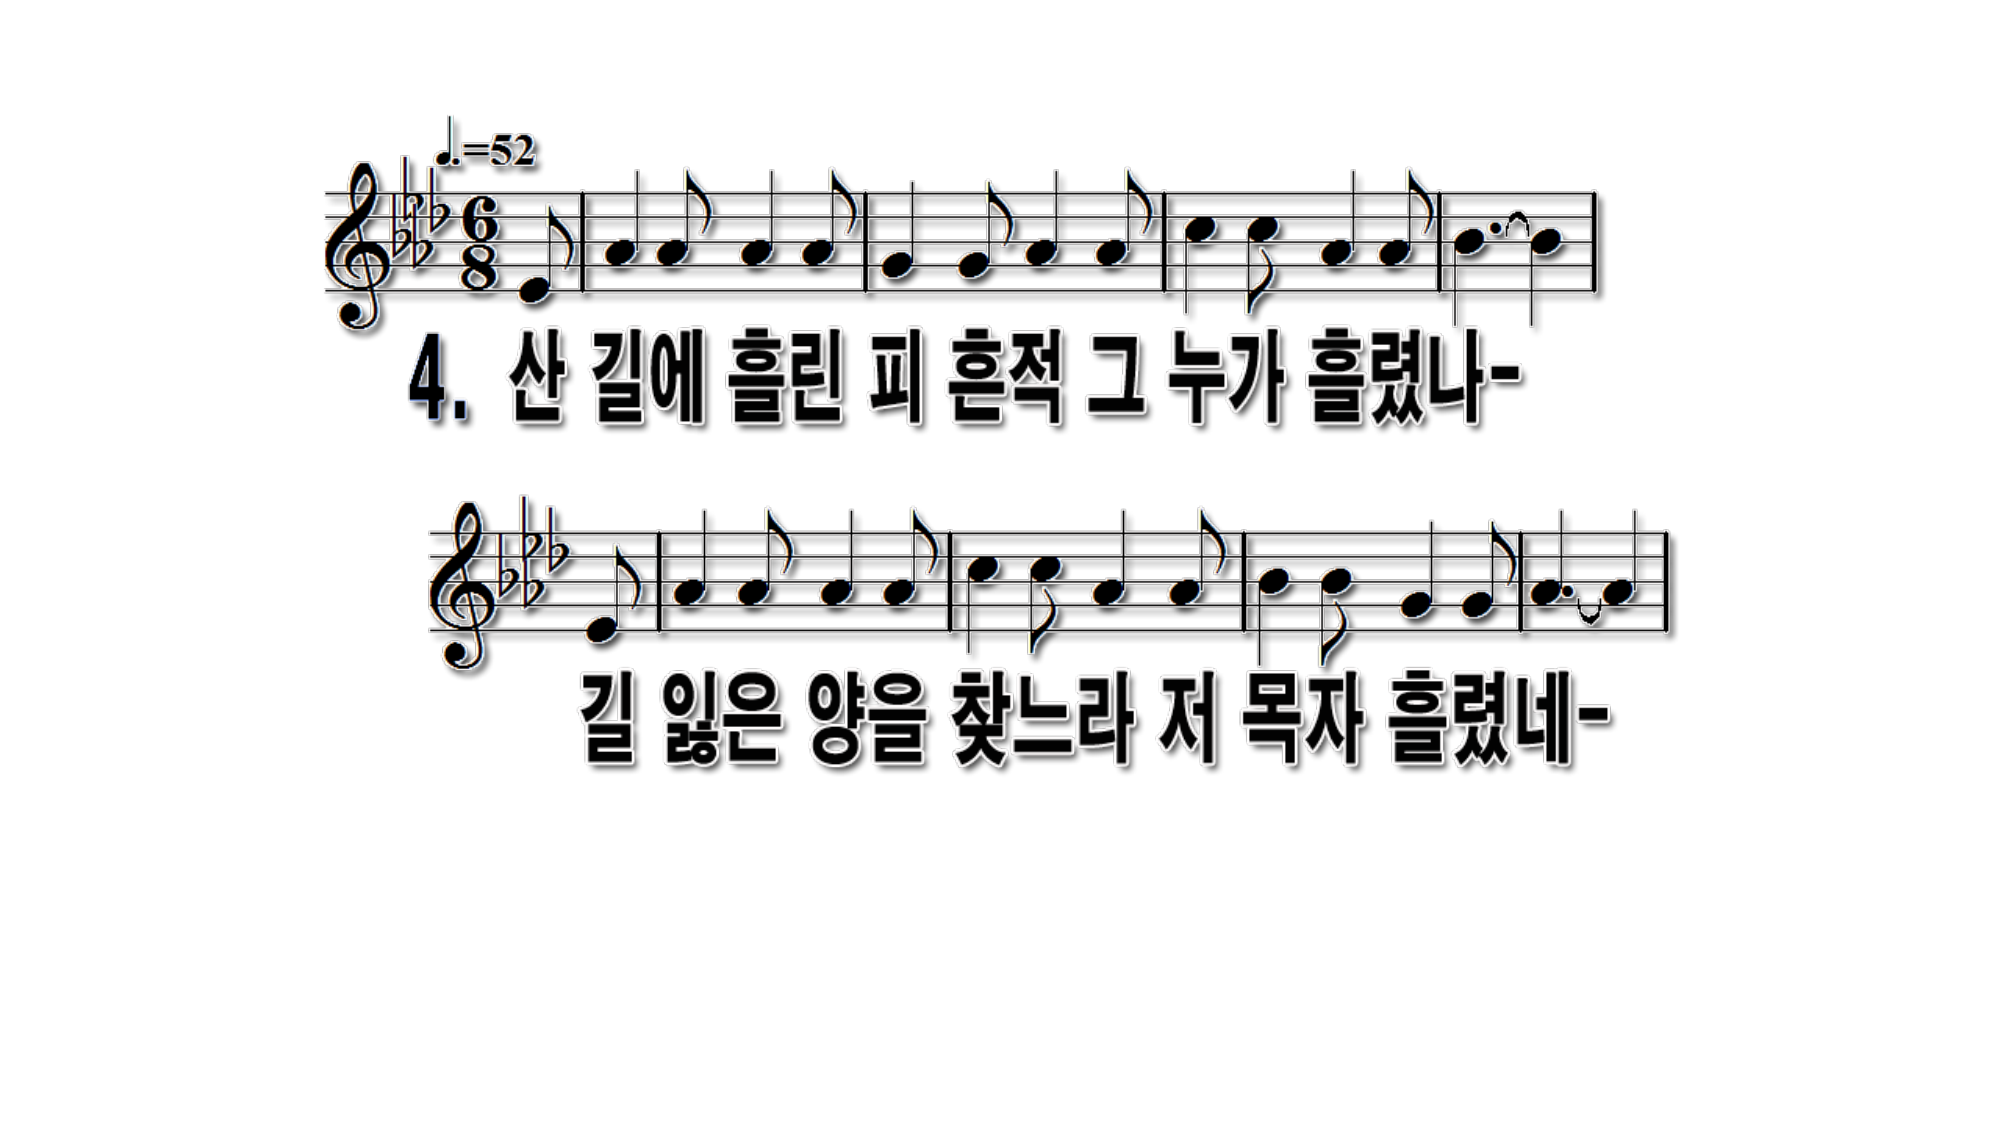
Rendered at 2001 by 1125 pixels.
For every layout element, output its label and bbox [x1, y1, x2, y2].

picture [249, 0, 1750, 835]
